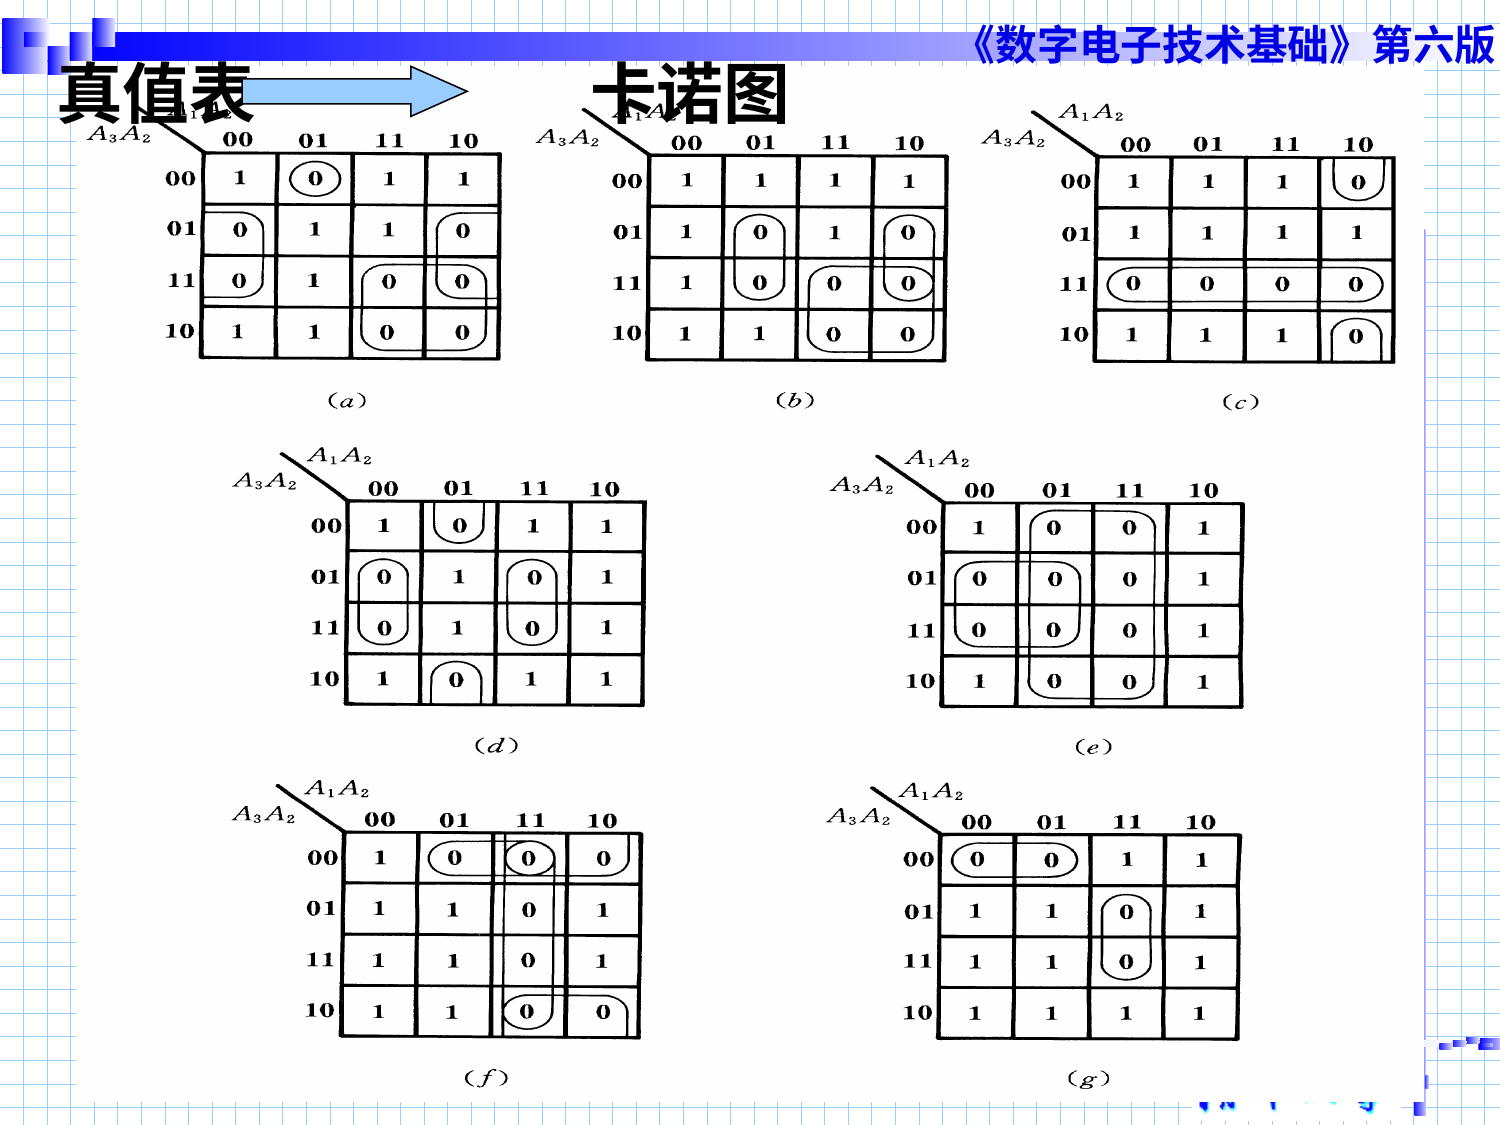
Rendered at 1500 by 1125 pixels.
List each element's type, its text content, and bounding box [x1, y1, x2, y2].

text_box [76, 66, 1424, 1102]
picture [1192, 1102, 1401, 1121]
title 真值表 卡诺图 [41, 31, 1317, 154]
